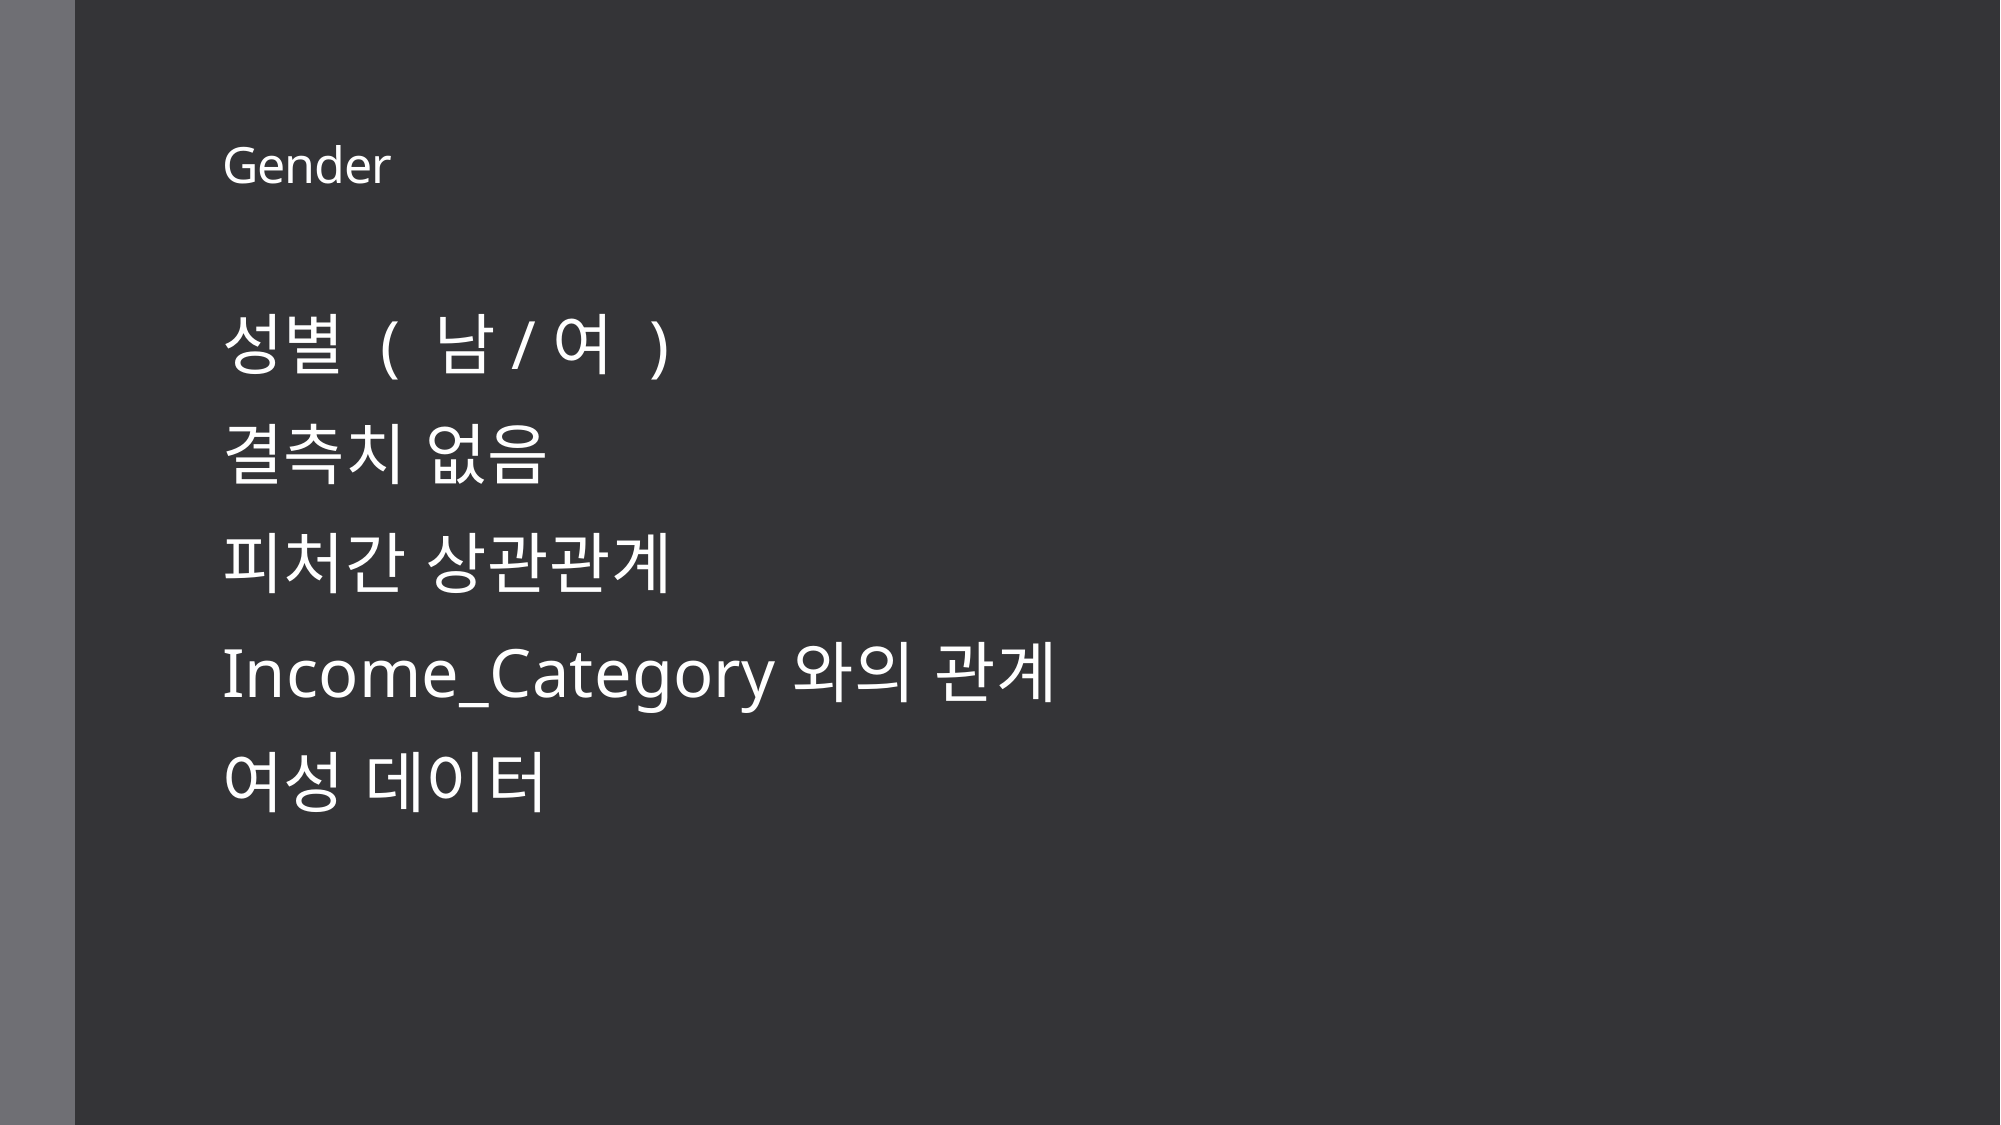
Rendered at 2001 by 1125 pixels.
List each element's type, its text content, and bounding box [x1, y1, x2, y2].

title Gender [206, 88, 1531, 201]
subtitle 성별 ( 남/여 ) 결측치 없음 피처간 상관관계 Income_Category와의 관계 여성 데이터 [206, 301, 1752, 1065]
